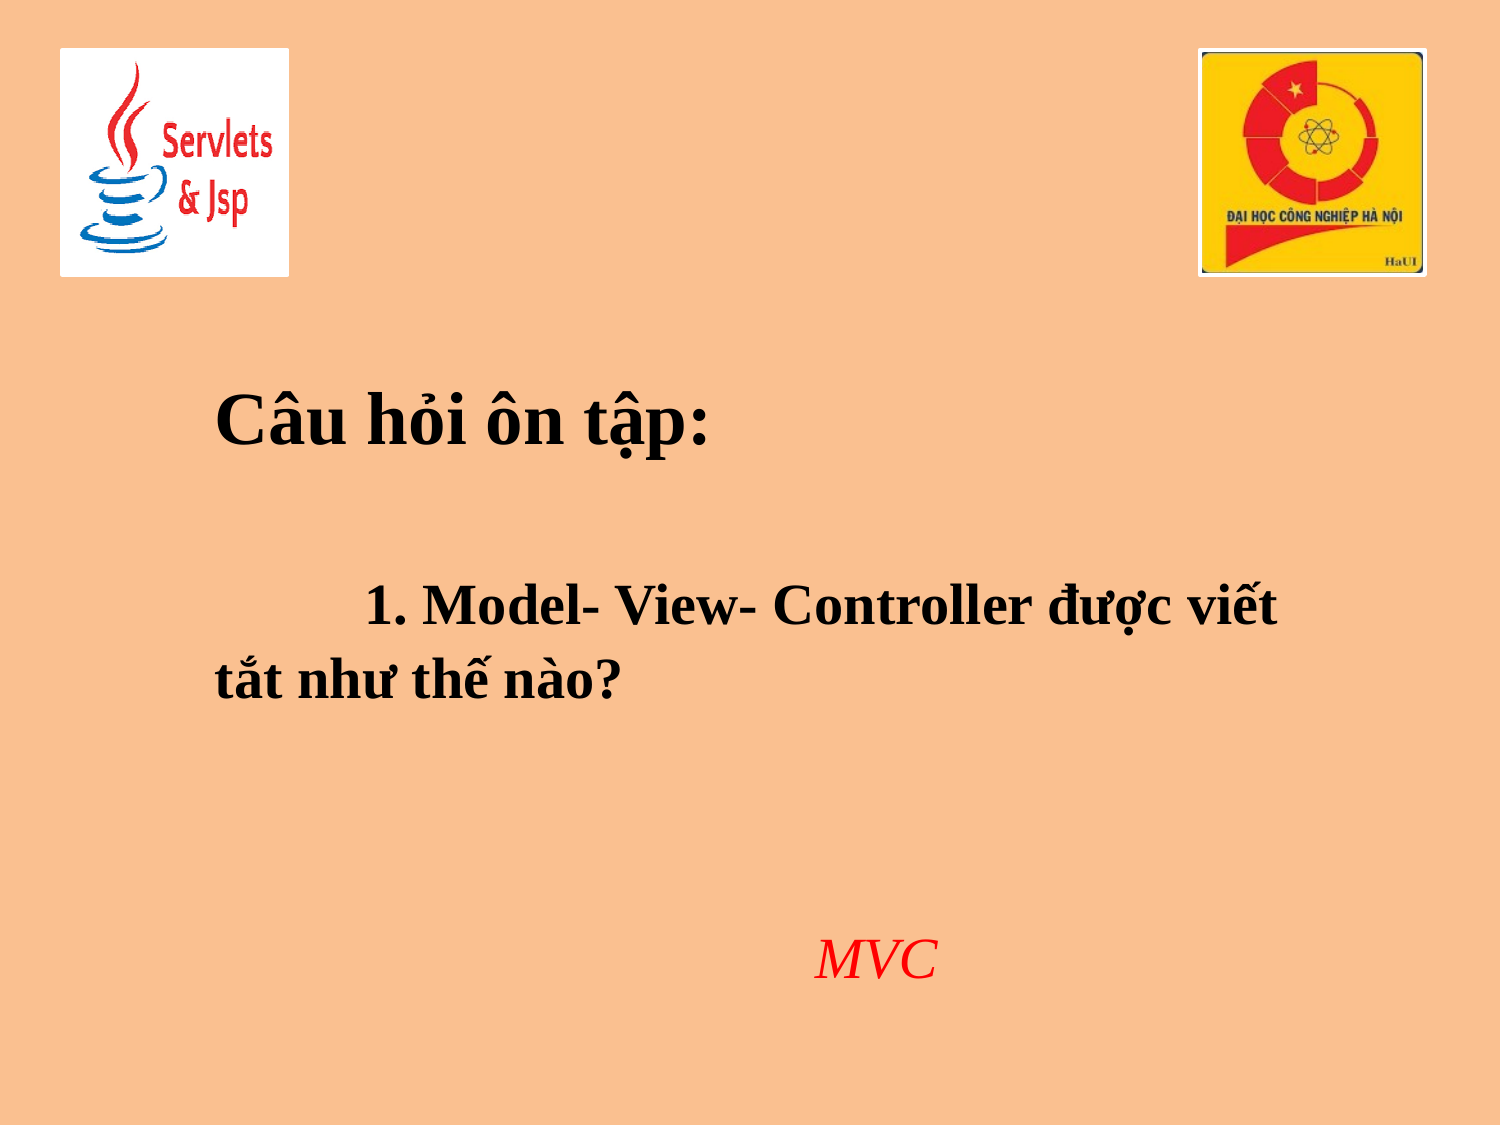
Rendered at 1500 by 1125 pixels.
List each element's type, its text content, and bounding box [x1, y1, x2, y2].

text_box [1198, 48, 1427, 277]
text_box [60, 48, 289, 277]
text_box Câu hỏi ôn tập: 1. Model- View- Controller được viết tắt như thế nào? MVC [200, 362, 1350, 1068]
